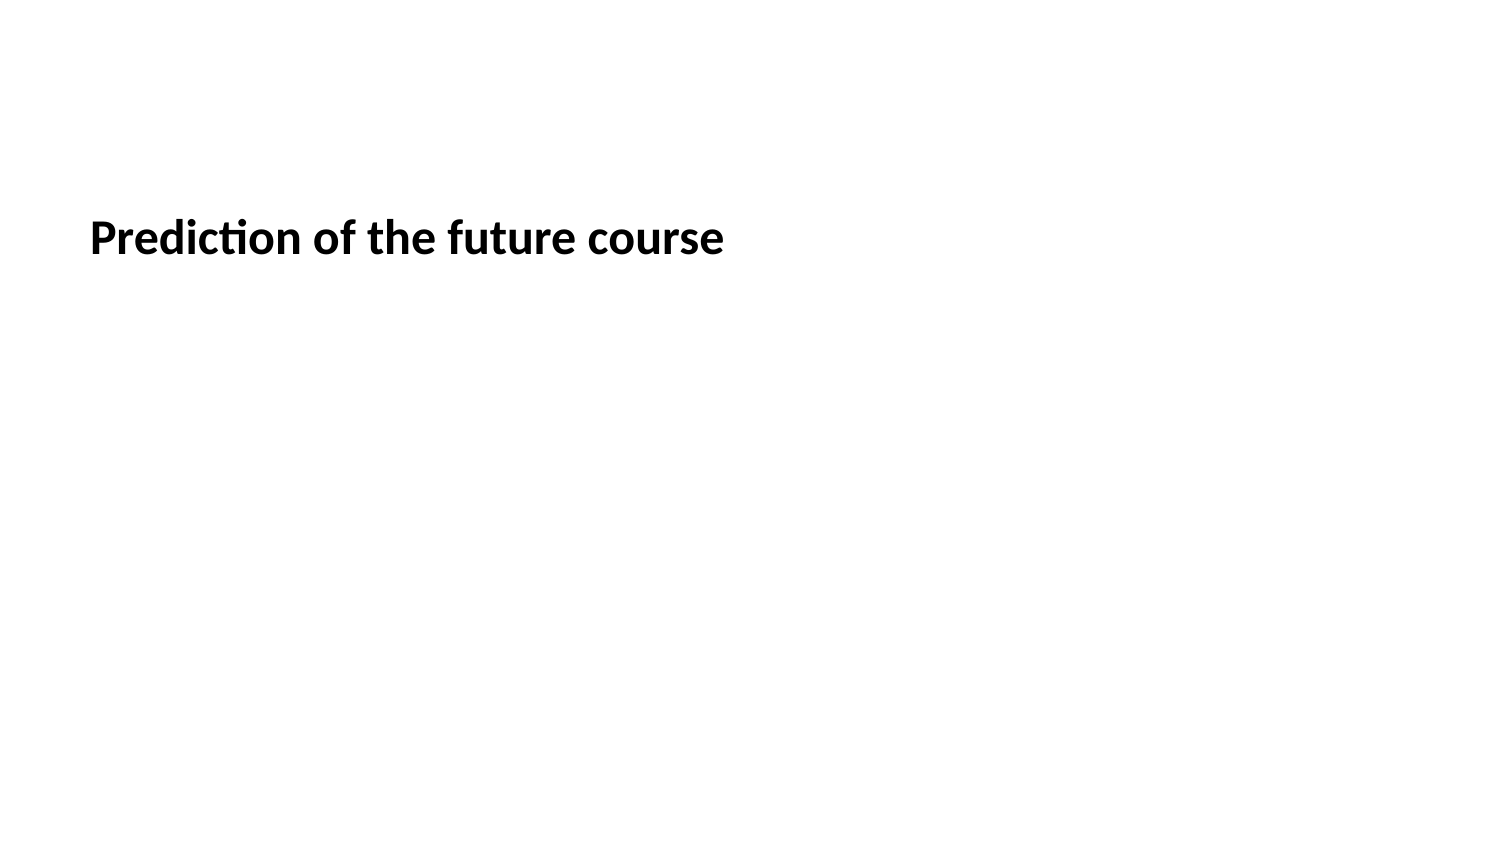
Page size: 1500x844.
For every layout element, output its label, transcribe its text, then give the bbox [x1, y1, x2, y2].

list Prediction of the future course [75, 196, 1425, 754]
